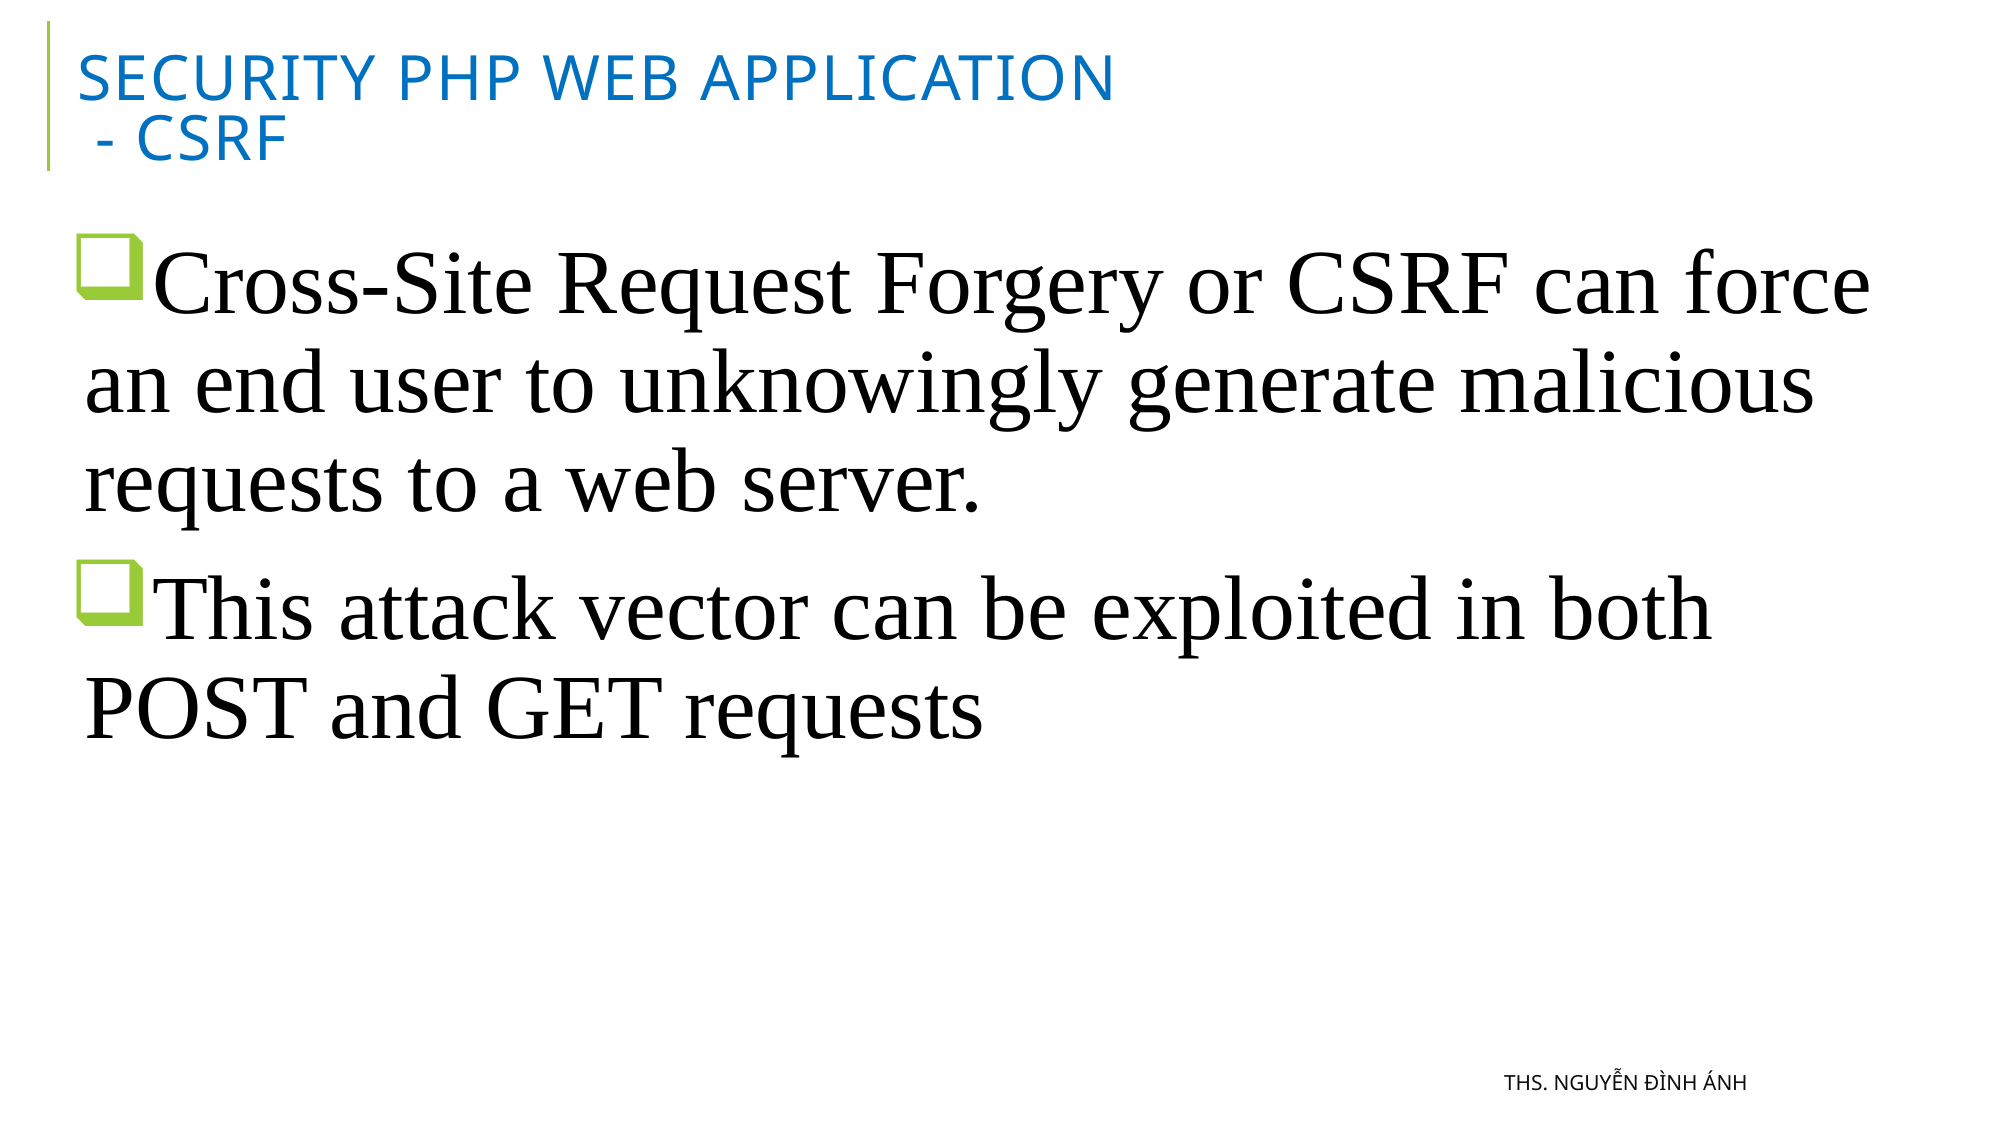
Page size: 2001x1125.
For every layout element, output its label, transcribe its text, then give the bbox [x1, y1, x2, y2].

footer ThS. Nguyễn Đình Ánh [794, 1061, 1763, 1107]
text_box Cross-Site Request Forgery or CSRF can force an end user to unknowingly generate malicious requests to a web server. This attack vector can be exploited in both POST and GET requests [62, 227, 1926, 874]
title Security PHP Web Application - CSRF [62, 44, 1834, 181]
